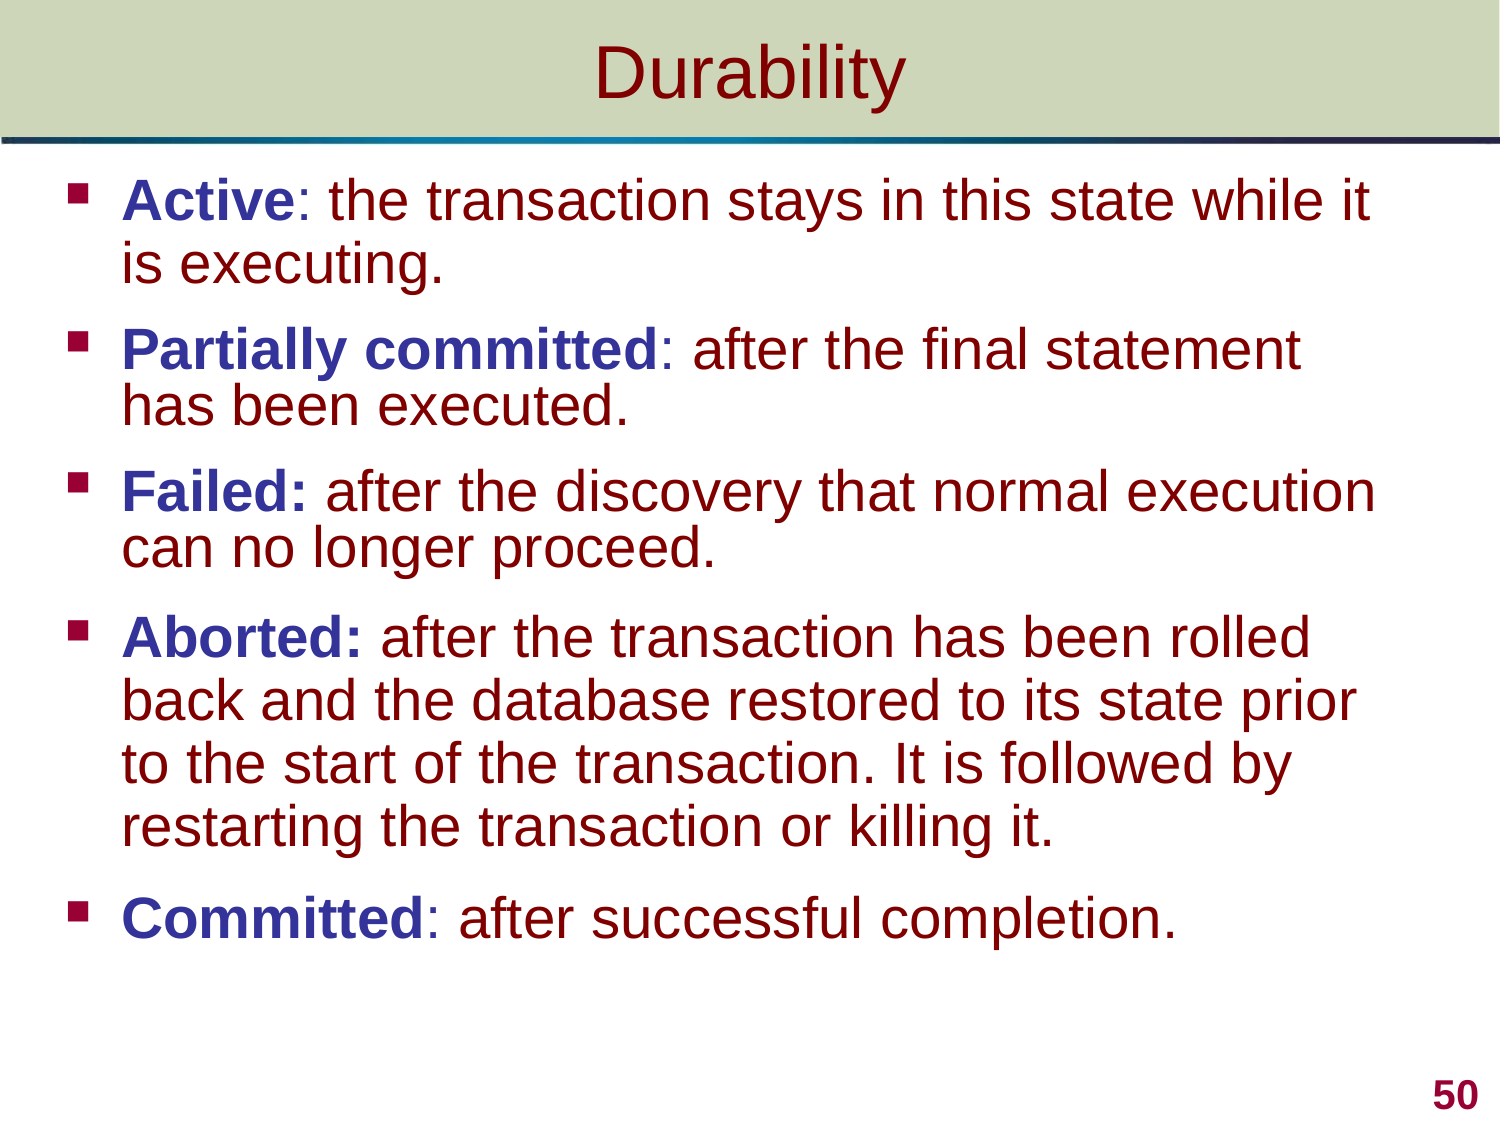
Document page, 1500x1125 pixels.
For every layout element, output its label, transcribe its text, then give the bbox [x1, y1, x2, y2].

picture [0, 138, 1500, 145]
slide_number 50 [1181, 1049, 1495, 1125]
list Active: the transaction stays in this state while it is executing. Partially committed: after the final statement has been executed. Failed: after the discovery that normal execution can no longer proceed. Aborted: after the transaction has been rolled back and the database restored to its state prior to the start of the transaction. It is followed by restarting the transaction or killing it. Committed: after successful completion. [50, 162, 1411, 913]
title Durability [63, 0, 1438, 138]
